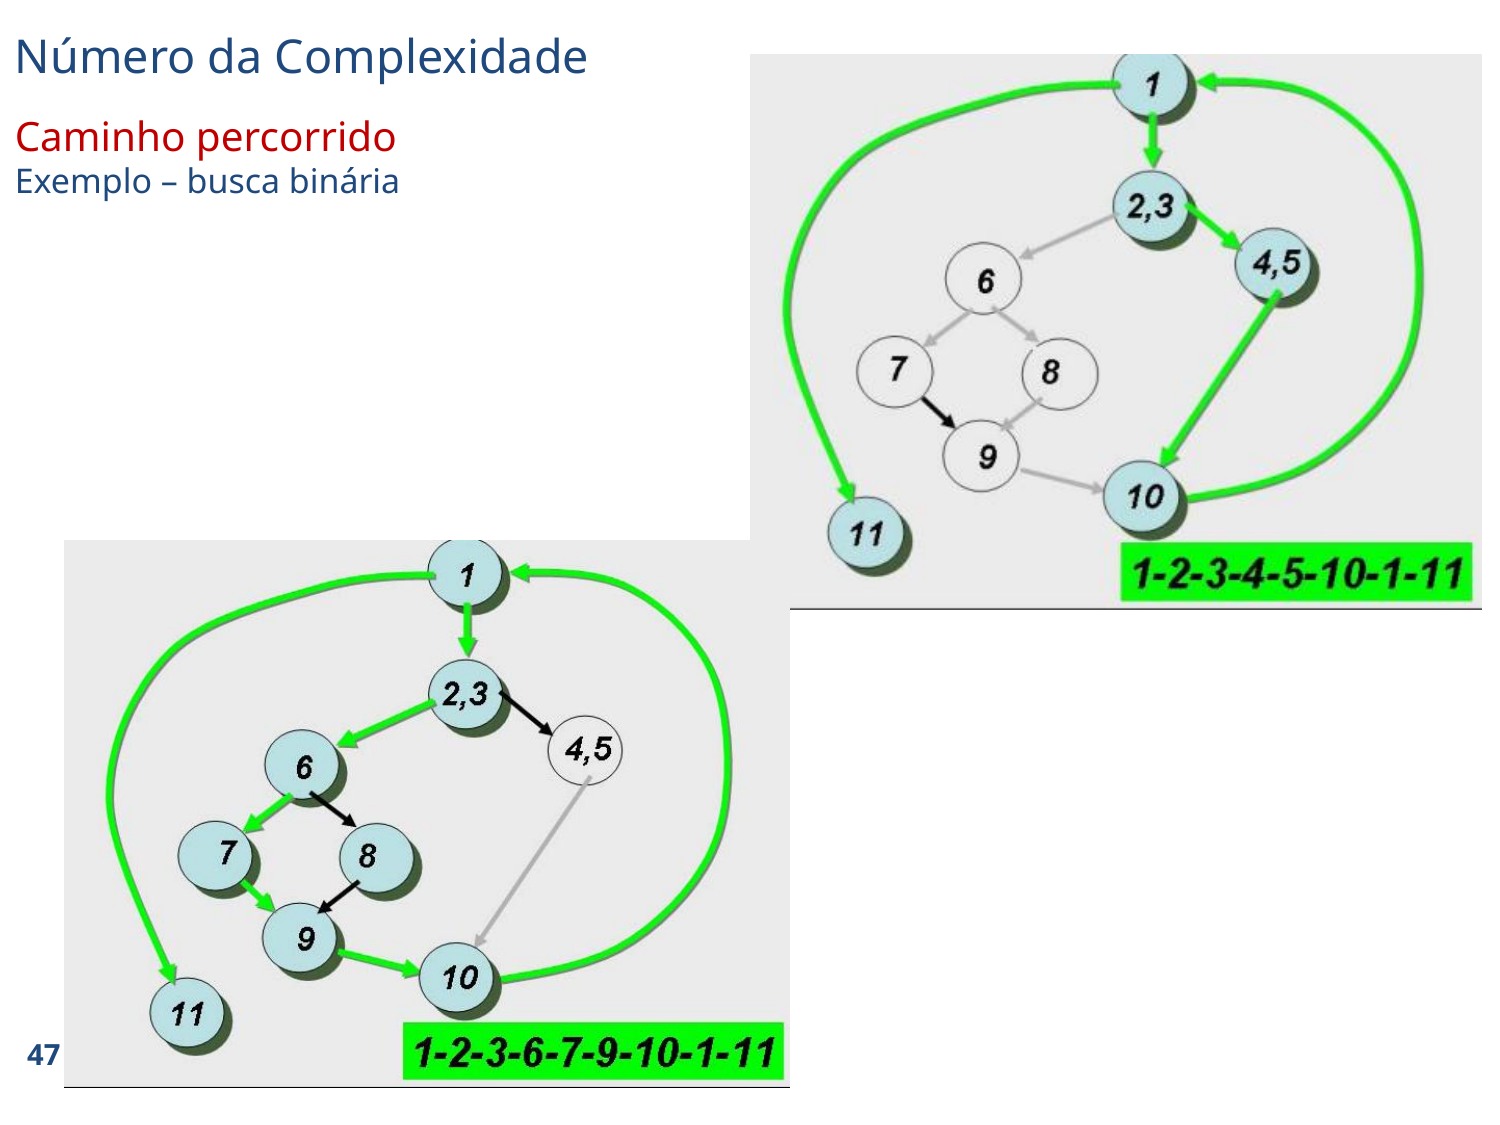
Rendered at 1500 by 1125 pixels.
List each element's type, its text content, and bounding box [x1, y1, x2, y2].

picture [64, 54, 1482, 1088]
text_box Número da Complexidade Caminho percorrido Exemplo – busca binária [0, 19, 1338, 208]
slide_number 47 [0, 1025, 58, 1088]
